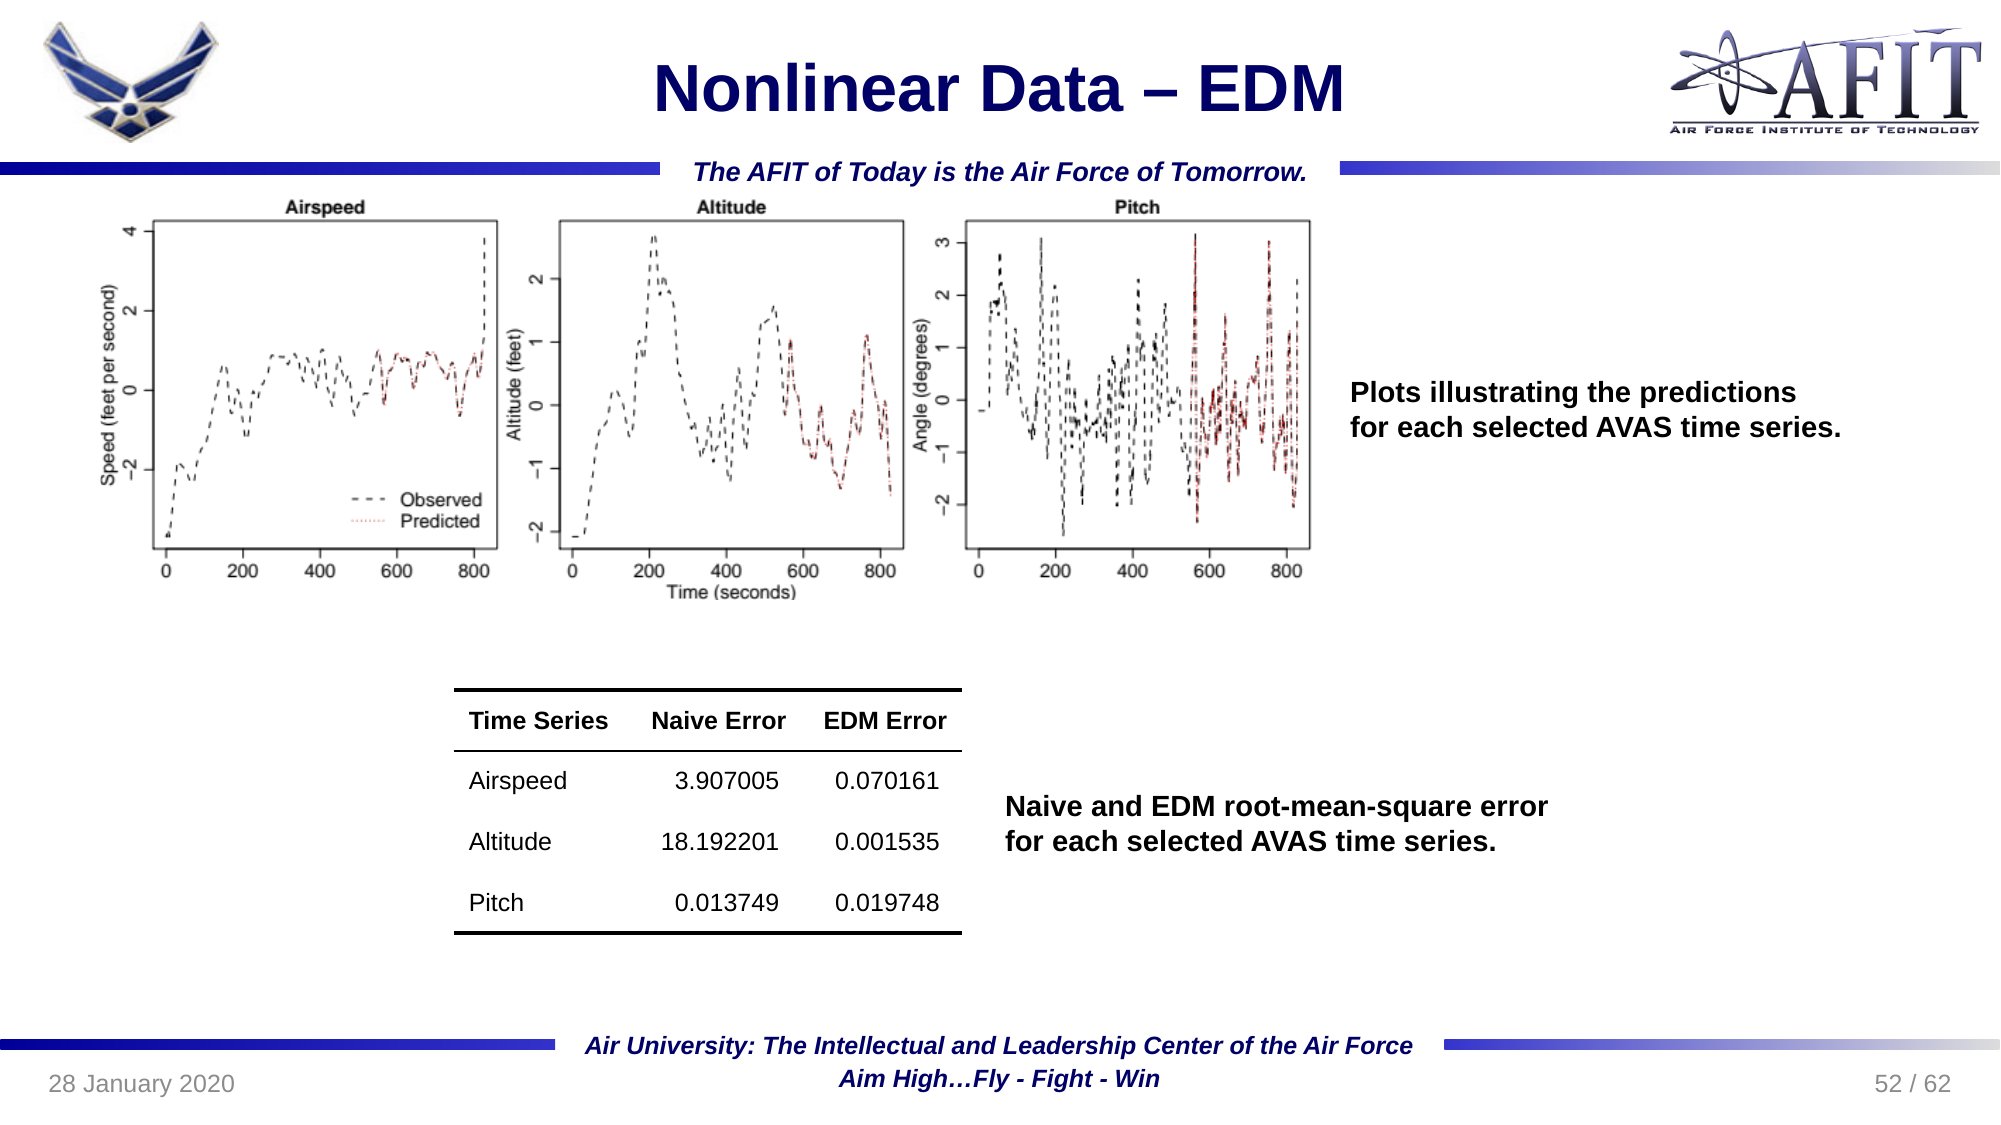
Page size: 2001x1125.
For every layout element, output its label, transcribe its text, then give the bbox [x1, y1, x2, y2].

table_cell Altitude [454, 812, 630, 873]
table_cell 0.019748 [802, 873, 962, 931]
table_cell Pitch [454, 873, 630, 931]
table_cell 0.001535 [802, 812, 962, 873]
slide_number 52 / 62 [1500, 1052, 1967, 1113]
table_cell Airspeed [454, 752, 630, 812]
text_box Plots illustrating the predictions for each selected AVAS time series. [1349, 343, 2000, 451]
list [100, 194, 1316, 601]
picture [43, 21, 149, 143]
table_cell 3.907005 [630, 752, 802, 812]
title Nonlinear Data – EDM [149, 0, 1851, 169]
text_box Naive and EDM root-mean-square error for each selected AVAS time series. [1005, 757, 1814, 865]
table_cell 0.070161 [802, 752, 962, 812]
table_header Time Series [454, 692, 630, 750]
table_cell 18.192201 [630, 812, 802, 873]
table_cell 0.013749 [630, 873, 802, 931]
table_header EDM Error [802, 692, 962, 750]
table_header Naive Error [630, 692, 802, 750]
